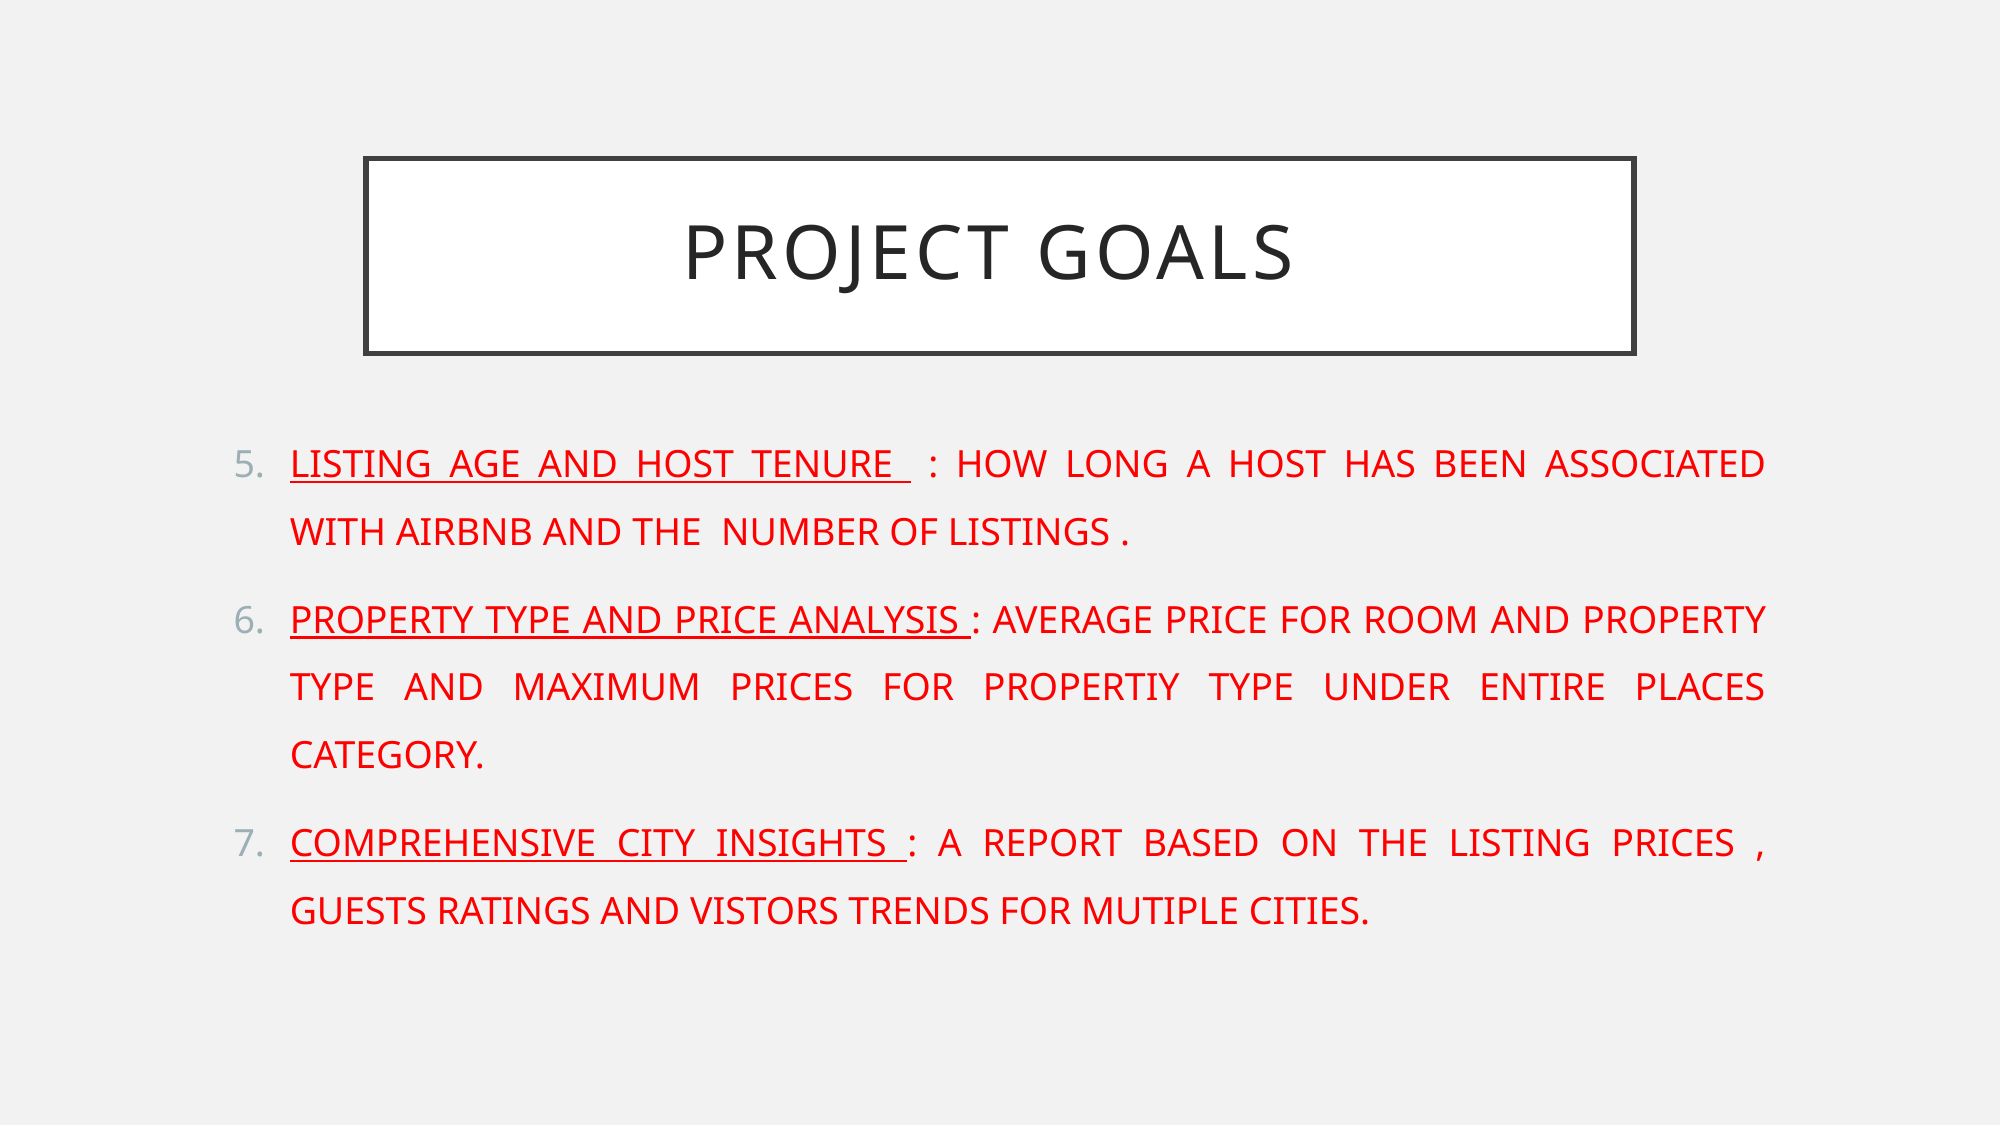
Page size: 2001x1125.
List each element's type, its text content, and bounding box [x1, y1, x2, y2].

list LISTING AGE AND HOST TENURE : HOW LONG A HOST HAS BEEN ASSOCIATED WITH AIRBNB AND THE NUMBER OF LISTINGS . PROPERTY TYPE AND PRICE ANALYSIS : AVERAGE PRICE FOR ROOM AND PROPERTY TYPE AND MAXIMUM PRICES FOR PROPERTIY TYPE UNDER ENTIRE PLACES CATEGORY. COMPREHENSIVE CITY INSIGHTS : A REPORT BASED ON THE LISTING PRICES , GUESTS RATINGS AND VISTORS TRENDS FOR MUTIPLE CITIES. [218, 409, 1782, 942]
title PROJECT GOALS [363, 156, 1637, 356]
